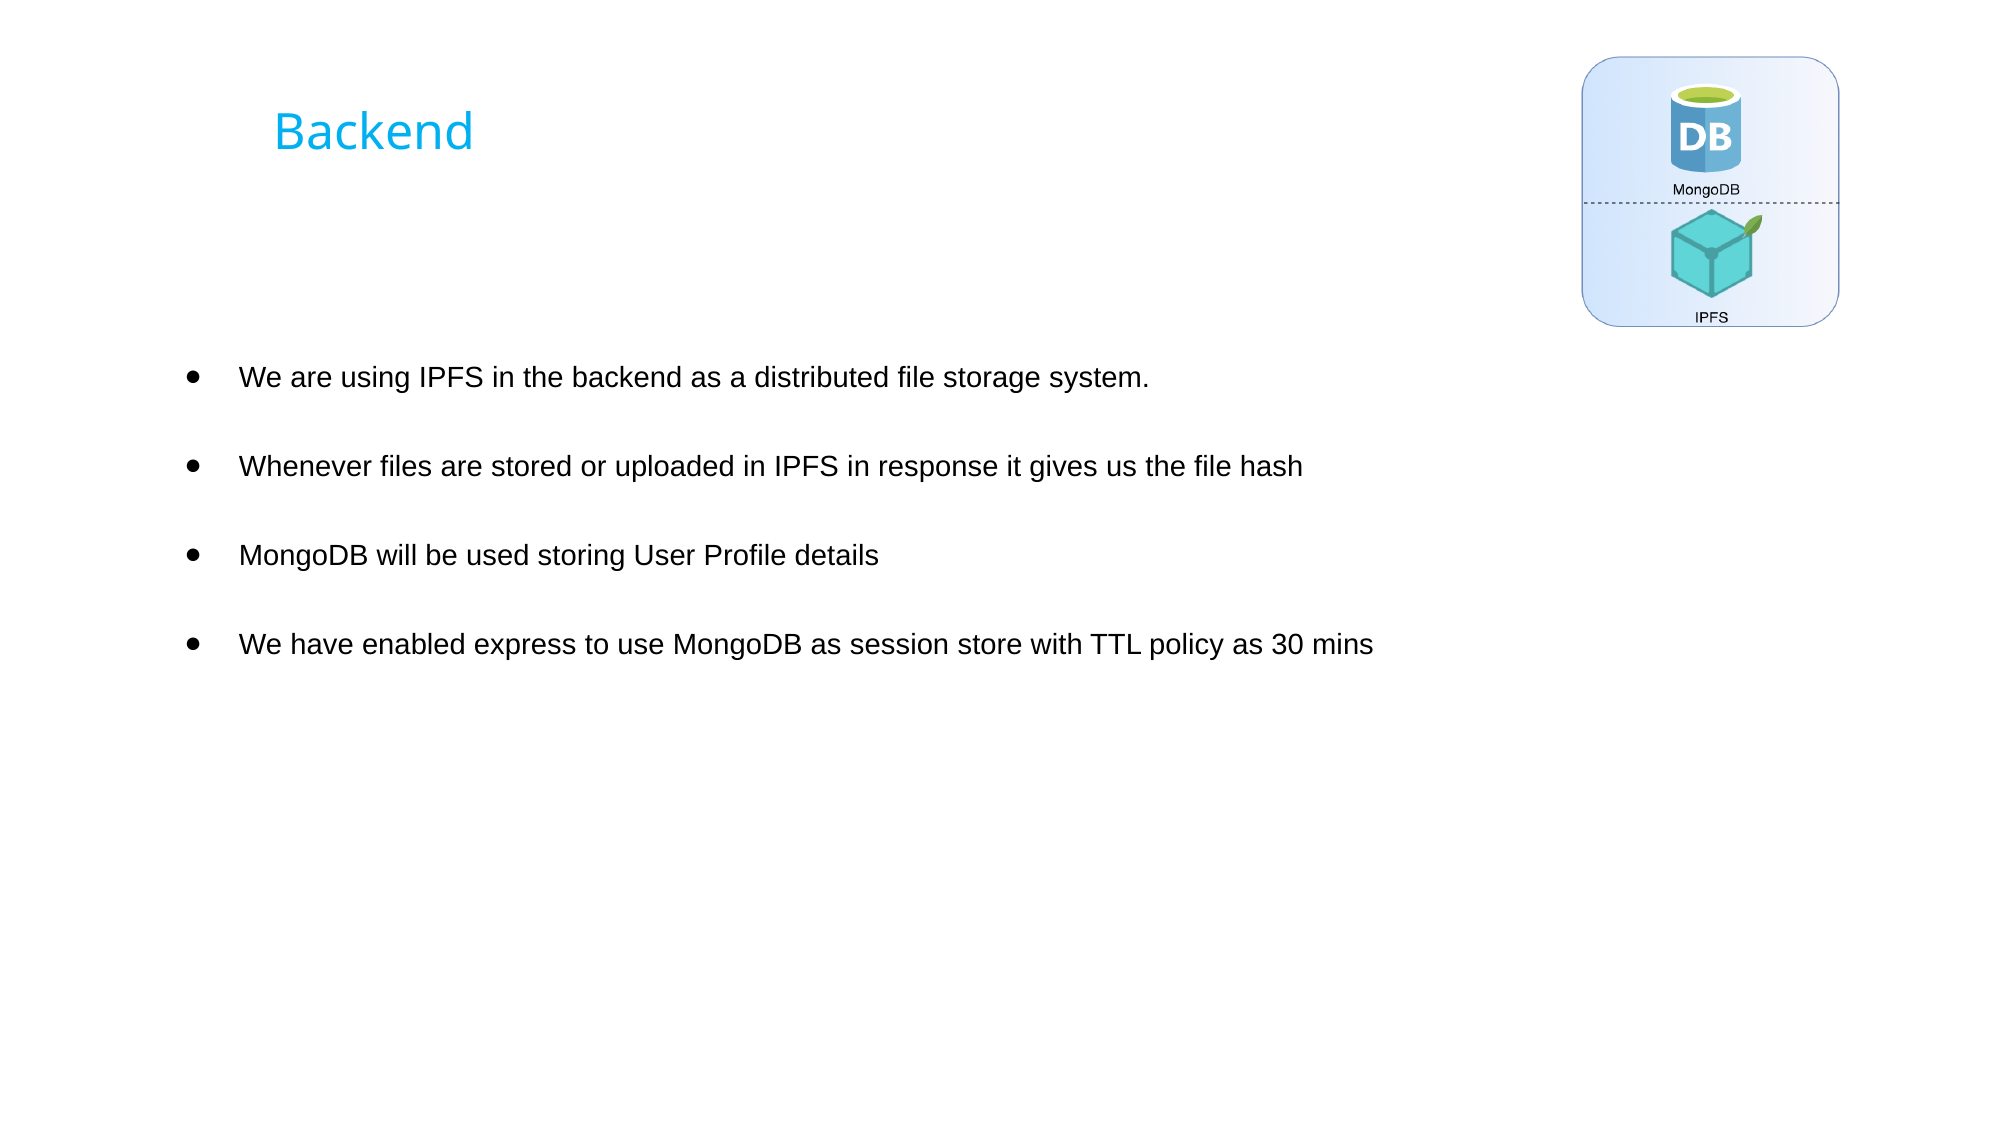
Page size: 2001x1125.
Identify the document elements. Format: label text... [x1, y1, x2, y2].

picture [1557, 46, 1852, 338]
text_box Backend [258, 91, 839, 167]
text_box We are using IPFS in the backend as a distributed file storage system. Whenever files are stored or uploaded in IPFS in response it gives us the file hash MongoDB will be used storing User Profile details We have enabled express to use MongoDB as session store with TTL policy as 30 mins [184, 309, 1779, 933]
